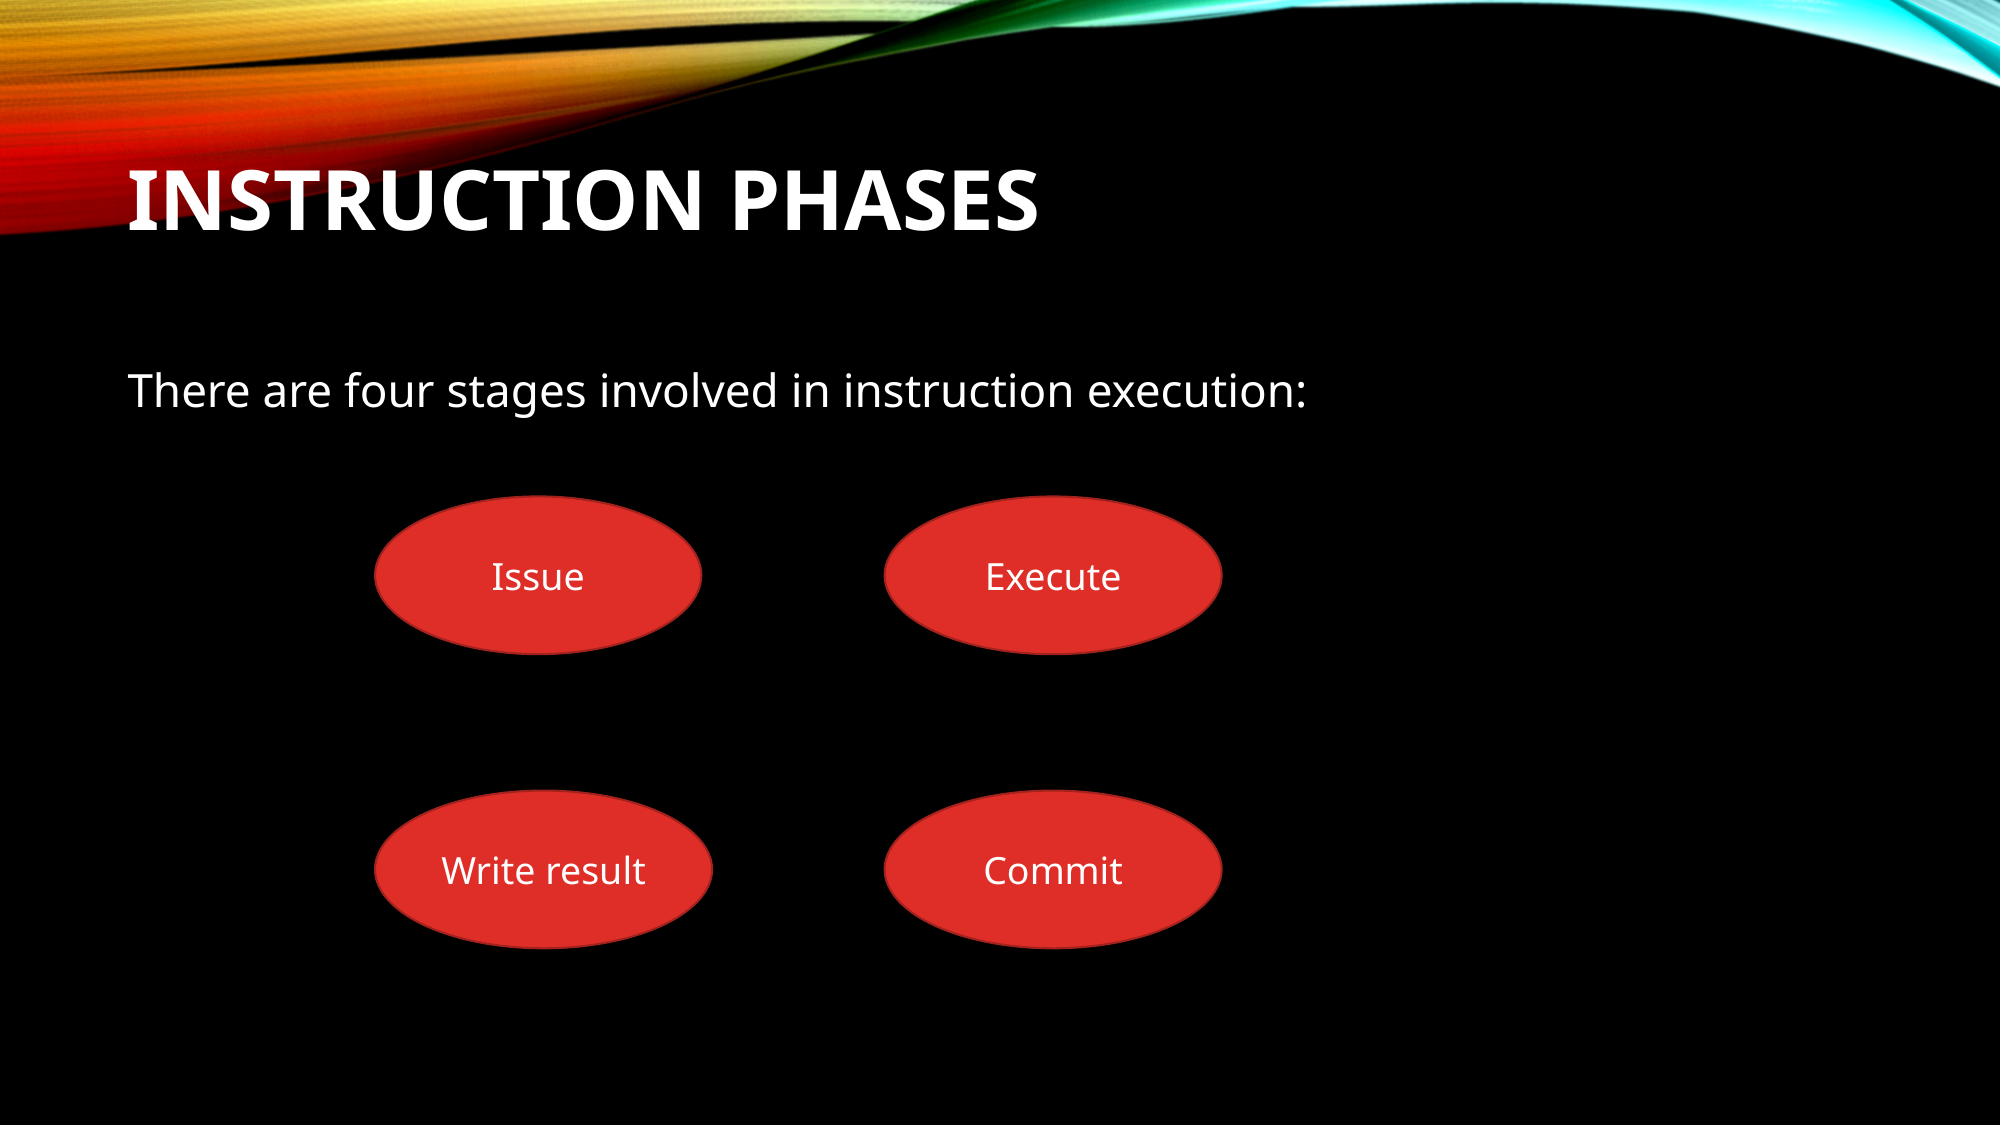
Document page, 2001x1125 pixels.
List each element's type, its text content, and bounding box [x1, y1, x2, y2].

text_box Execute [883, 495, 1223, 656]
list There are four stages involved in instruction execution: [112, 360, 1888, 1021]
text_box Write result [373, 789, 714, 950]
title Instruction phases [112, 97, 1525, 310]
text_box Commit [883, 789, 1223, 950]
text_box Issue [374, 495, 703, 656]
picture [0, 0, 2000, 237]
